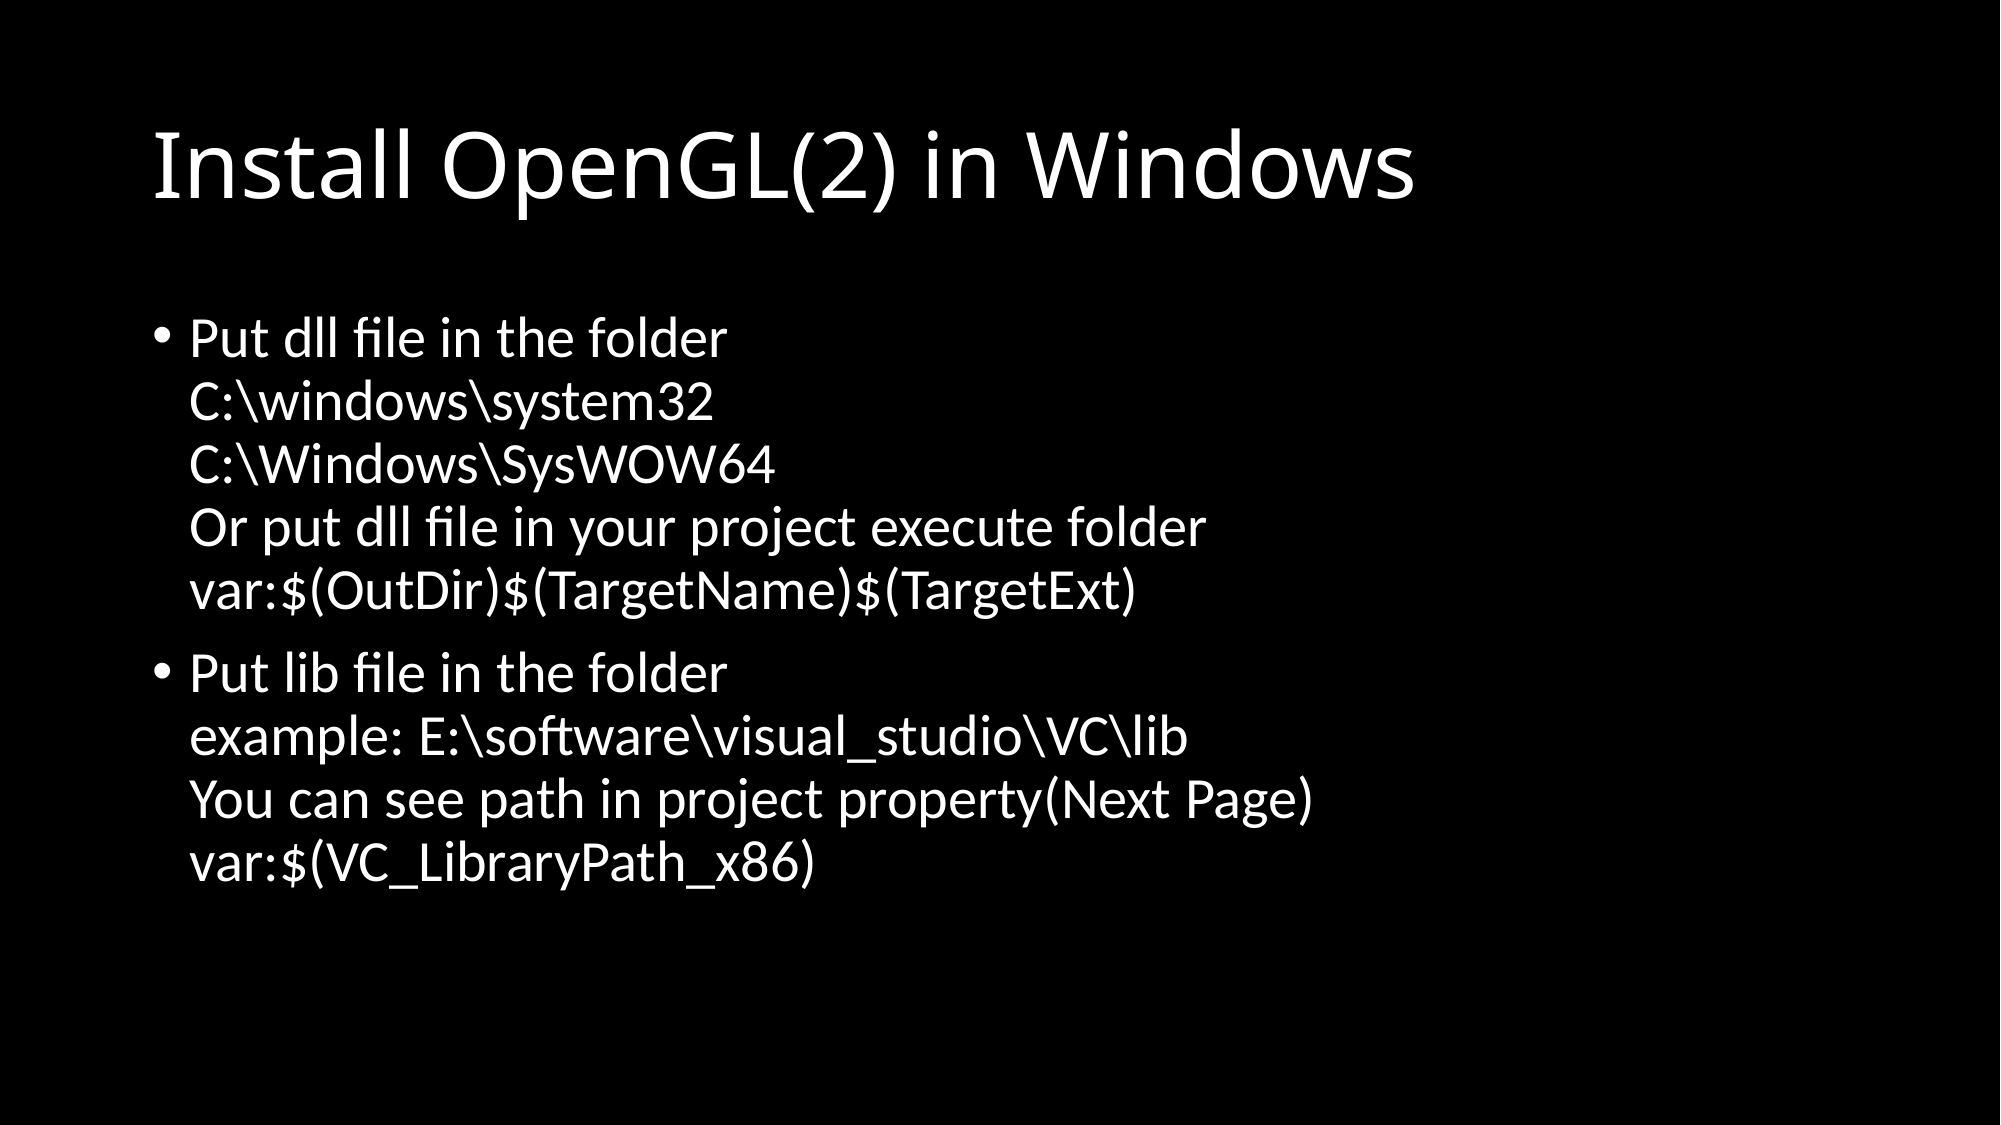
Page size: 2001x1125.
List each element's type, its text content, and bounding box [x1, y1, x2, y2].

title Install OpenGL(2) in Windows [137, 59, 1863, 278]
list Put dll file in the folder C:\windows\system32 C:\Windows\SysWOW64 Or put dll file in your project execute folder var:$(OutDir)$(TargetName)$(TargetExt) Put lib file in the folder example: E:\software\visual_studio\VC\lib You can see path in project property(Next Page) var:$(VC_LibraryPath_x86) [137, 299, 1863, 1014]
